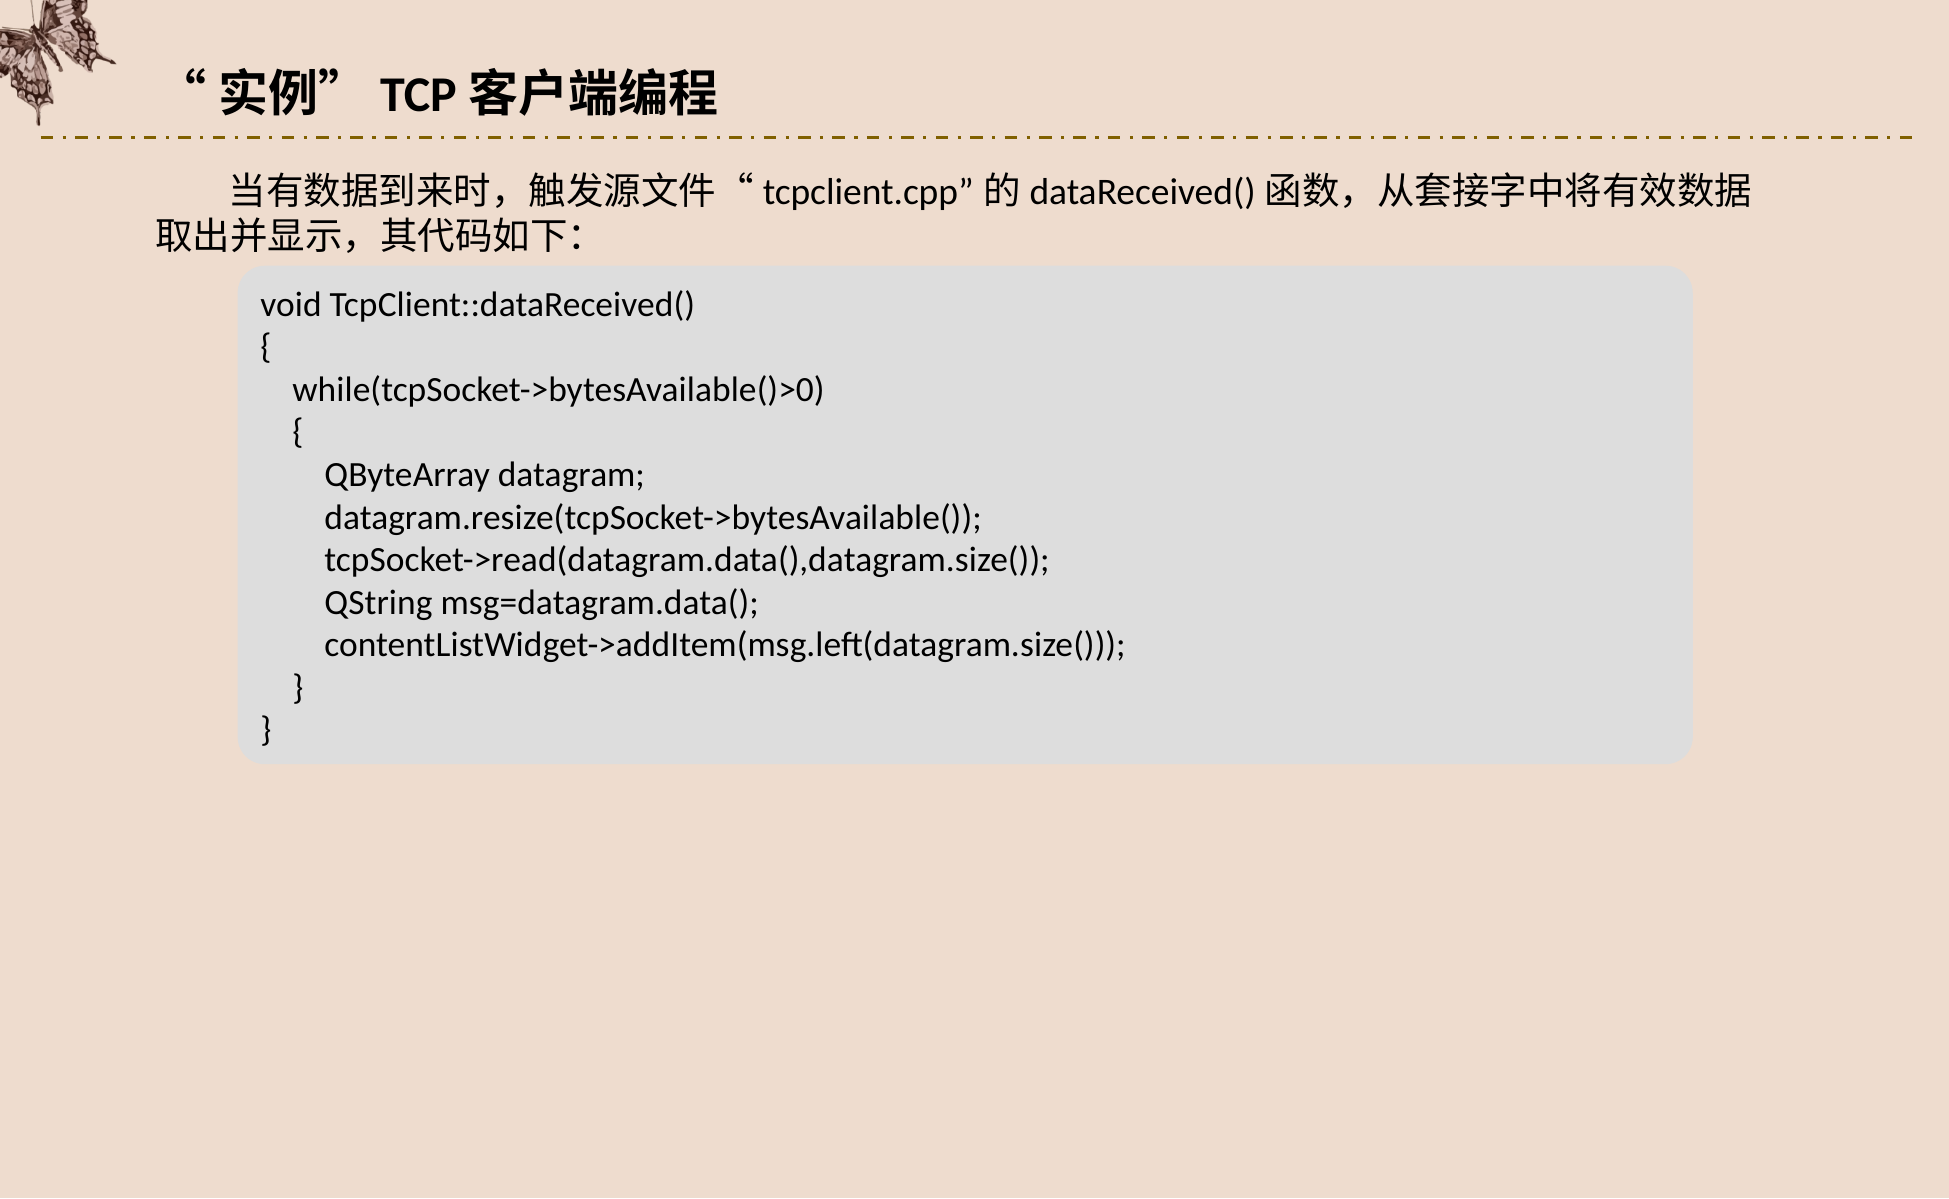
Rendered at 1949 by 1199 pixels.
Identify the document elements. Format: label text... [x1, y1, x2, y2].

picture [0, 0, 142, 138]
text_box 当有数据到来时，触发源文件“tcpclient.cpp”的dataReceived()函数，从套接字中将有效数据取出并显示，其代码如下： [140, 159, 1791, 265]
text_box void TcpClient::dataReceived() { while(tcpSocket->bytesAvailable()>0) { QByteArray datagram; datagram.resize(tcpSocket->bytesAvailable()); tcpSocket->read(datagram.data(),datagram.size()); QString msg=datagram.data(); contentListWidget->addItem(msg.left(datagram.size())); } } [237, 265, 1693, 765]
text_box “实例”TCP客户端编程 [141, 53, 734, 129]
